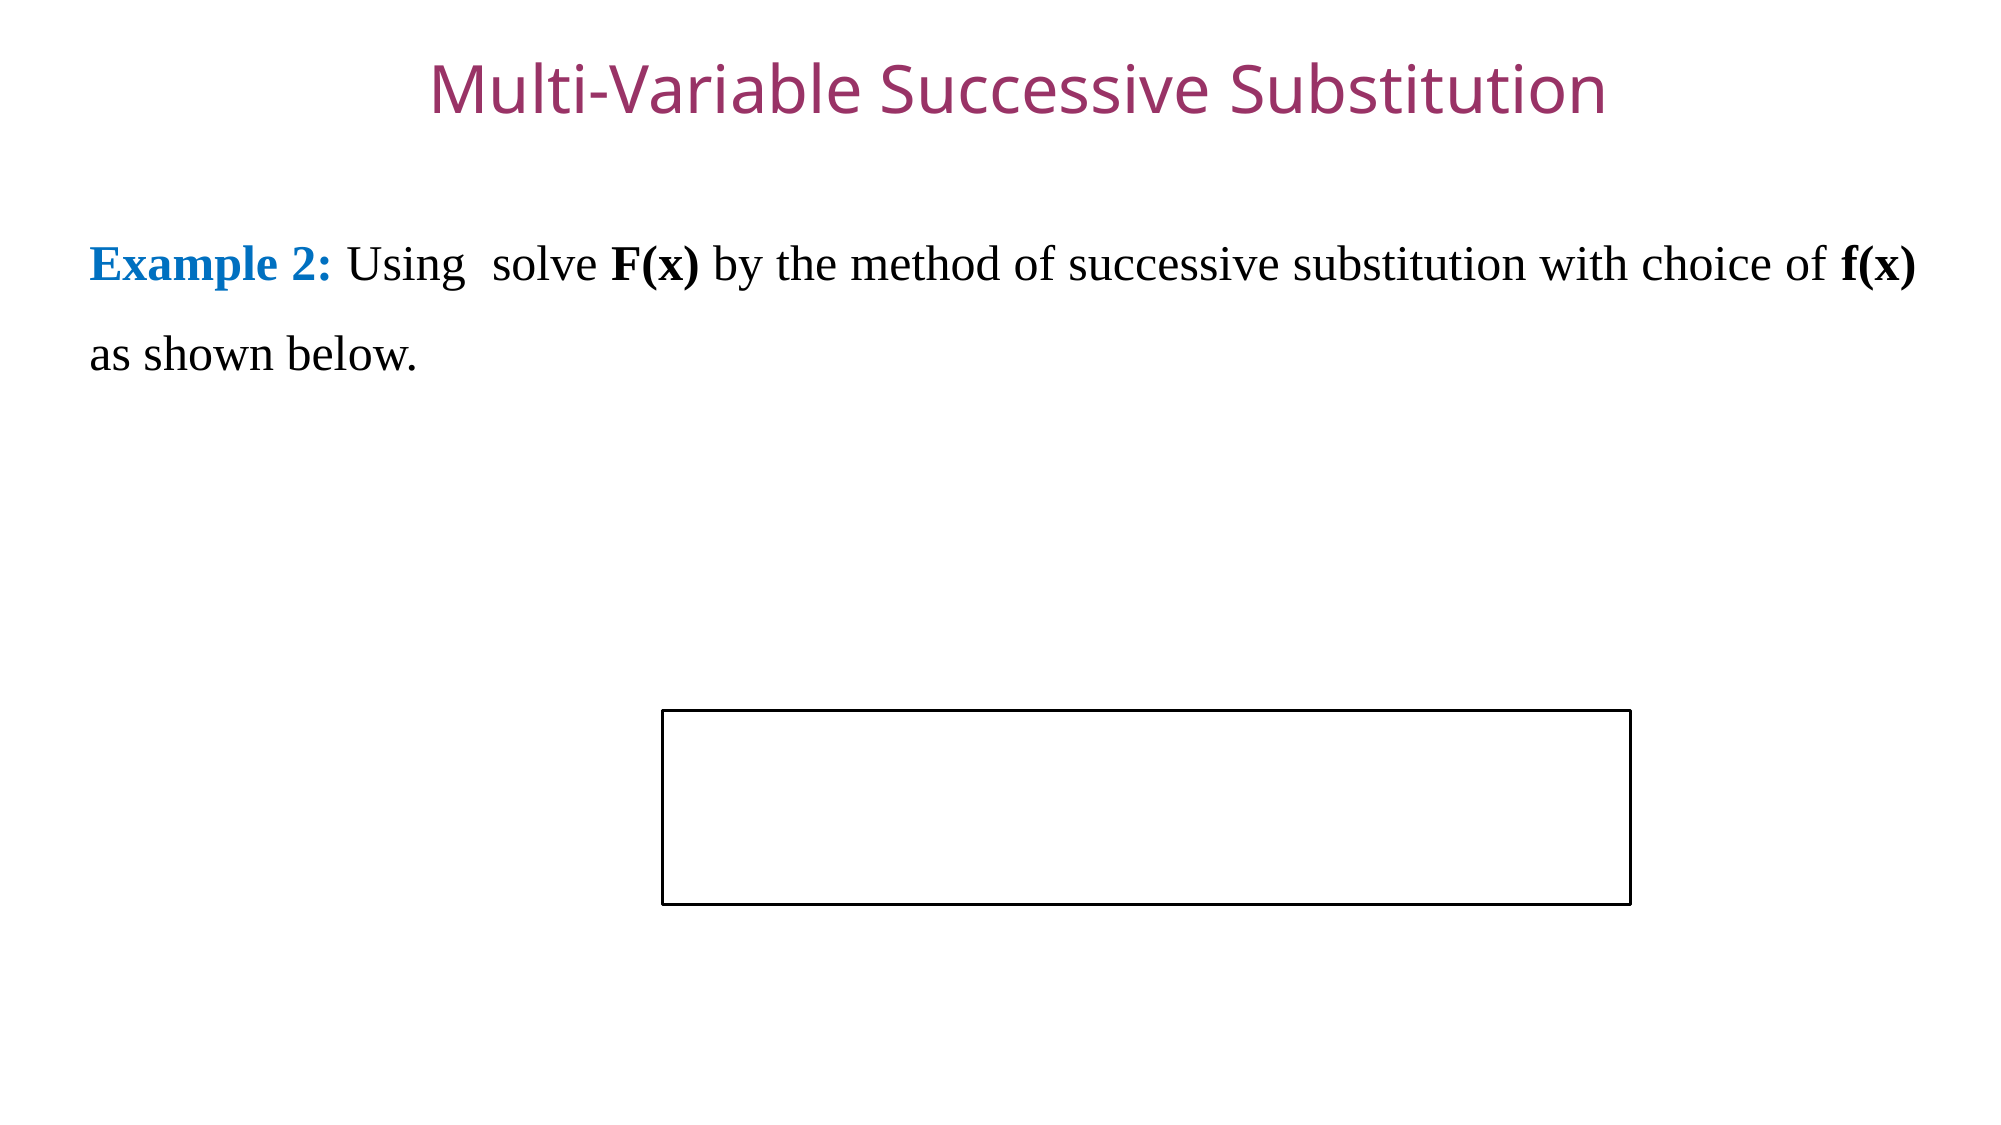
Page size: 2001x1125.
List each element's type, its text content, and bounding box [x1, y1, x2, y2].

text_box Multi-Variable Successive Substitution [265, 44, 1771, 127]
